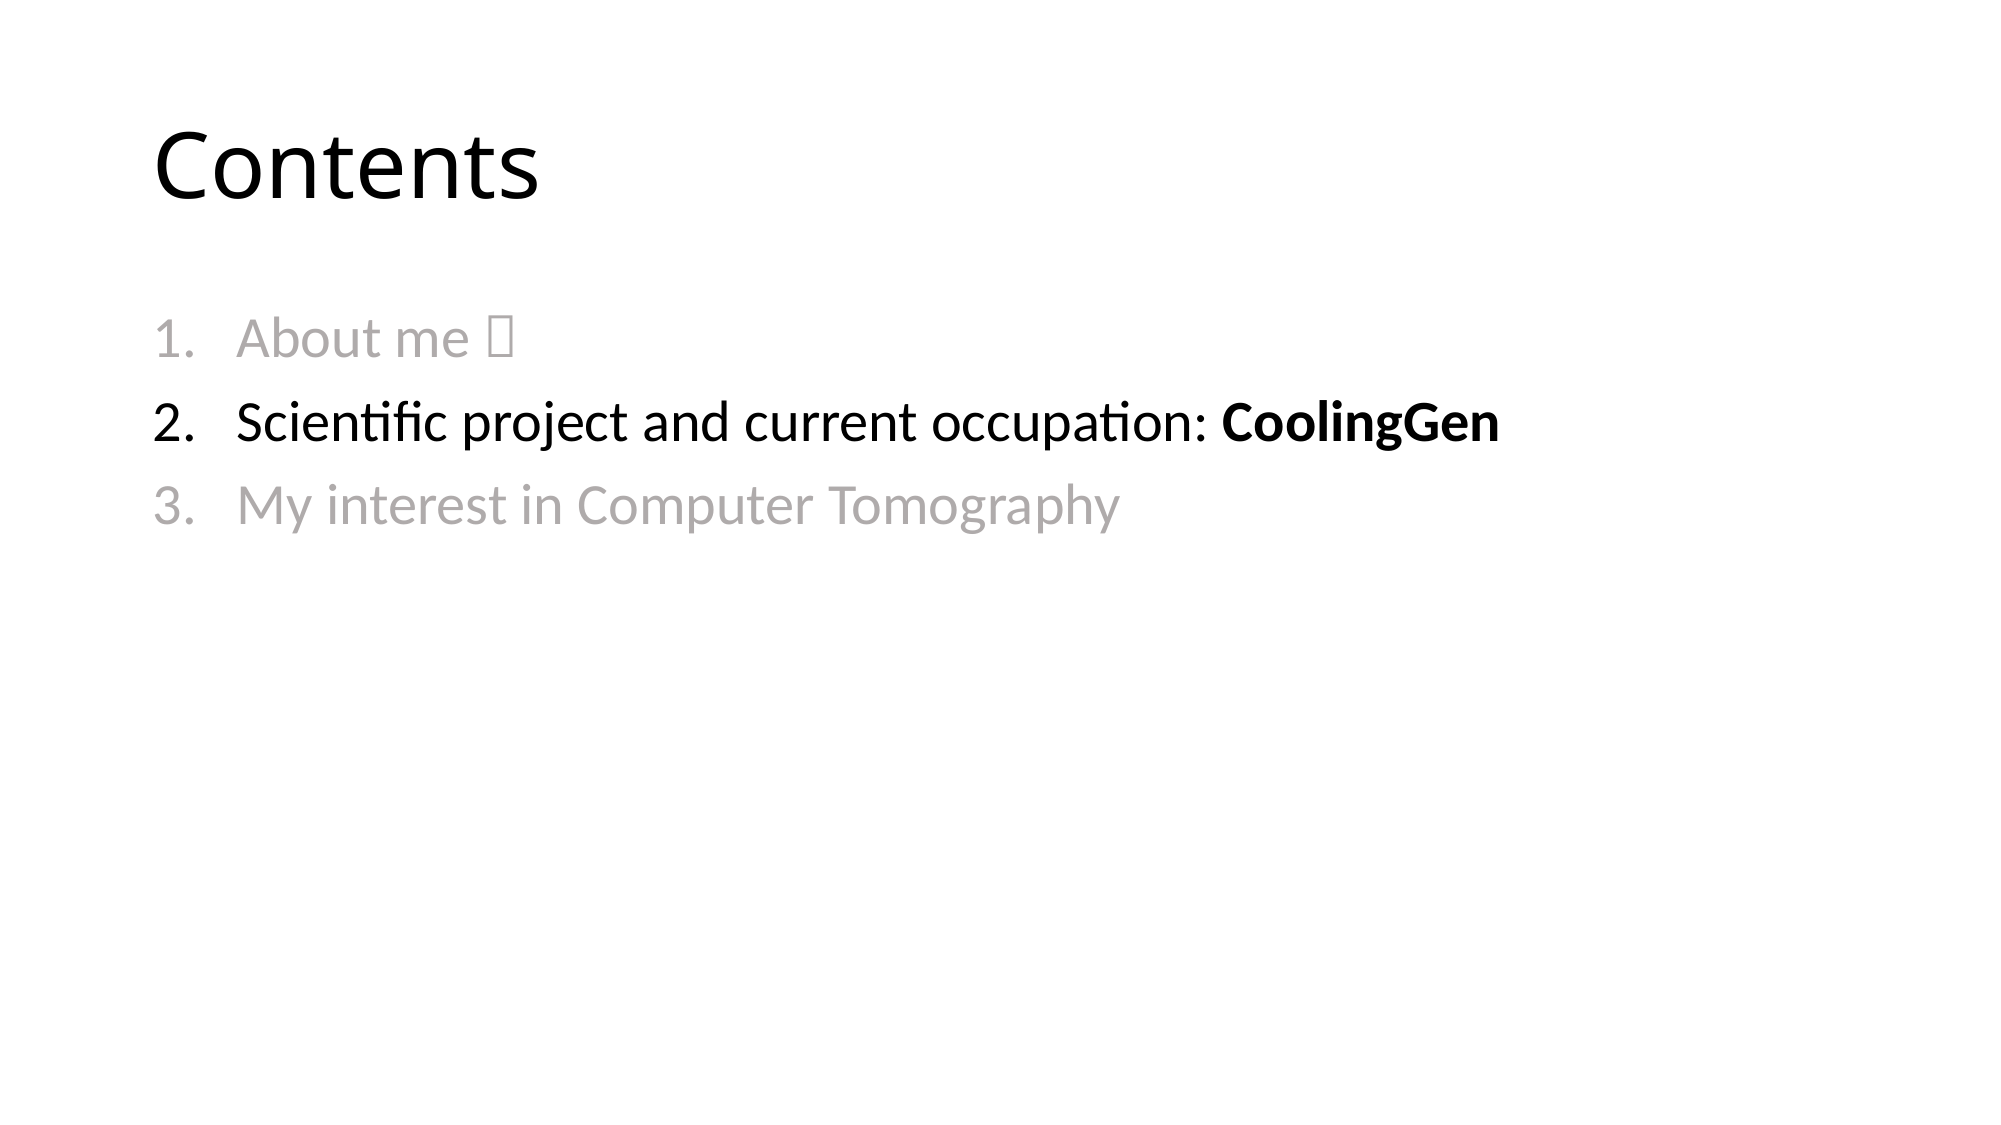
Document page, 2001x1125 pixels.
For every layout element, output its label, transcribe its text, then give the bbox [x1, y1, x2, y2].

list About me  Scientific project and current occupation: CoolingGen My interest in Computer Tomography [137, 299, 1863, 1014]
title Contents [137, 59, 1863, 278]
